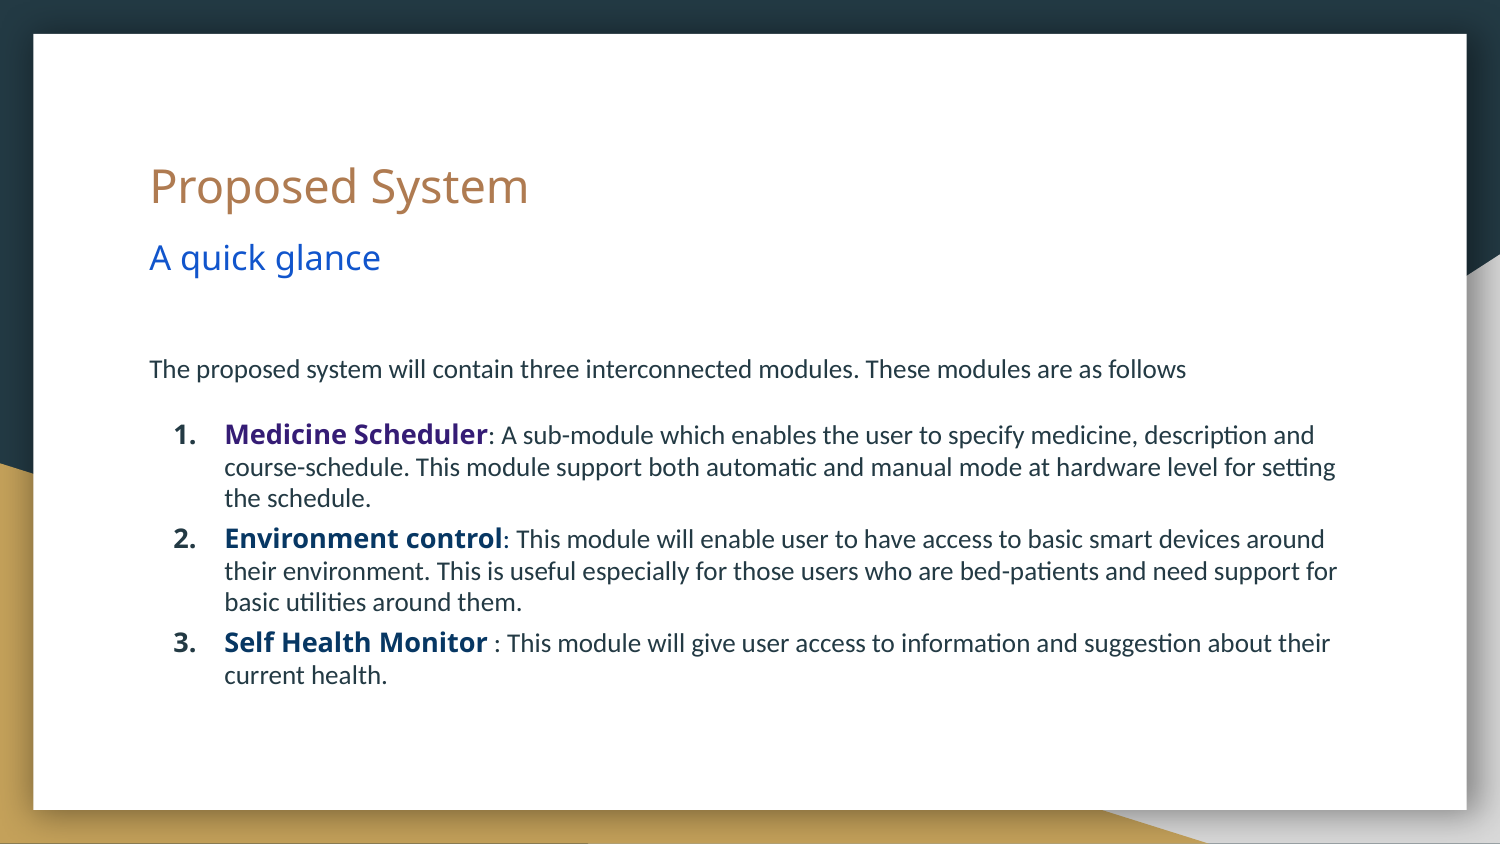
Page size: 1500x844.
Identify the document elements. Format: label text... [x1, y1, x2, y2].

title Proposed System A quick glance [134, 138, 1366, 296]
list The proposed system will contain three interconnected modules. These modules are as follows Medicine Scheduler: A sub-module which enables the user to specify medicine, description and course-schedule. This module support both automatic and manual mode at hardware level for setting the schedule. Environment control: This module will enable user to have access to basic smart devices around their environment. This is useful especially for those users who are bed-patients and need support for basic utilities around them. Self Health Monitor : This module will give user access to information and suggestion about their current health. [134, 339, 1366, 741]
